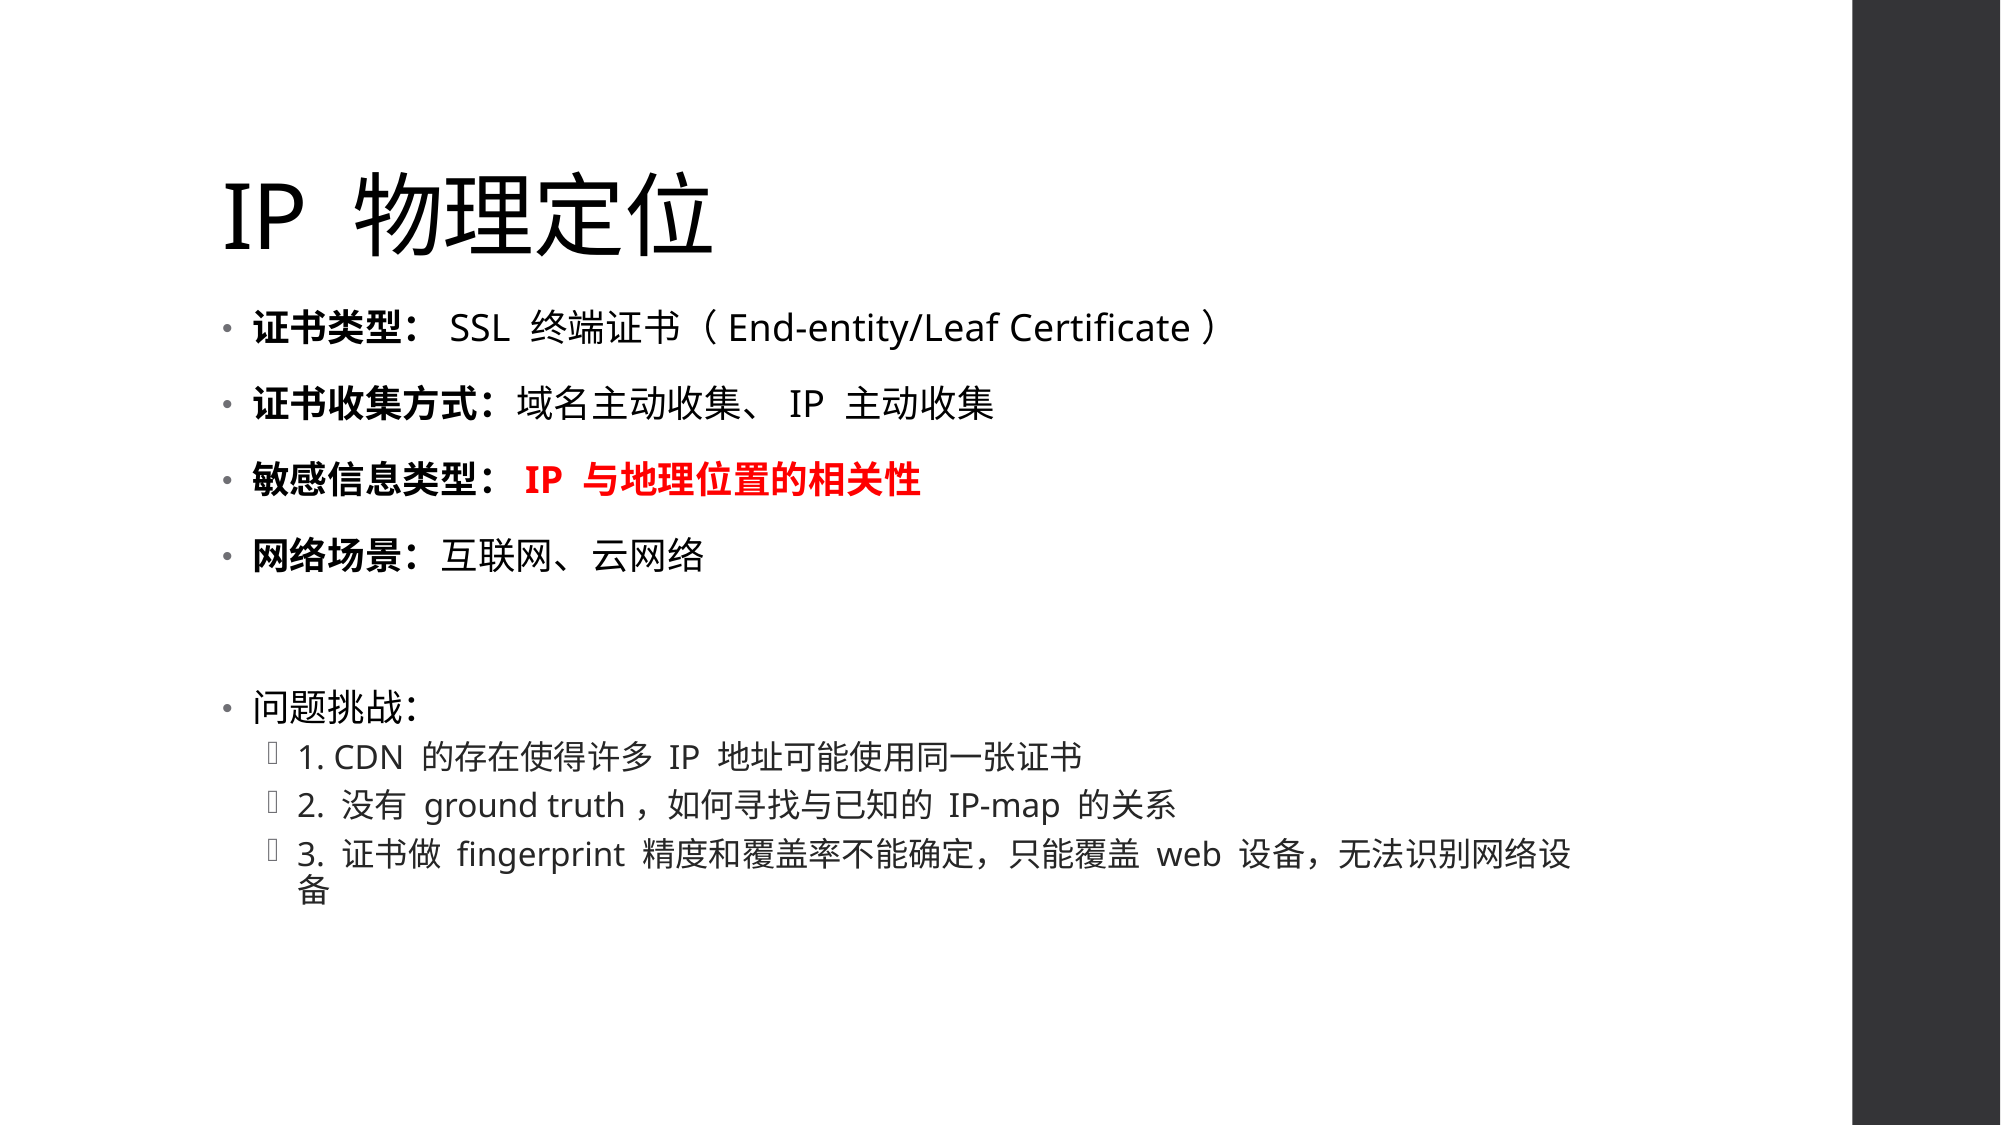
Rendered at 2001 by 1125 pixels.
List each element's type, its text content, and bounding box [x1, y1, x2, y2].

list 证书类型：SSL 终端证书（End-entity/Leaf Certificate） 证书收集方式：域名主动收集、IP 主动收集 敏感信息类型：IP 与地理位置的相关性 网络场景：互联网、云网络 问题挑战： 1. CDN 的存在使得许多 IP 地址可能使用同一张证书 2. 没有 ground truth，如何寻找与已知的 IP-map 的关系 3. 证书做 fingerprint 精度和覆盖率不能确定，只能覆盖 web 设备，无法识别网络设备 [206, 299, 1617, 1014]
title IP 物理定位 [206, 60, 1797, 278]
